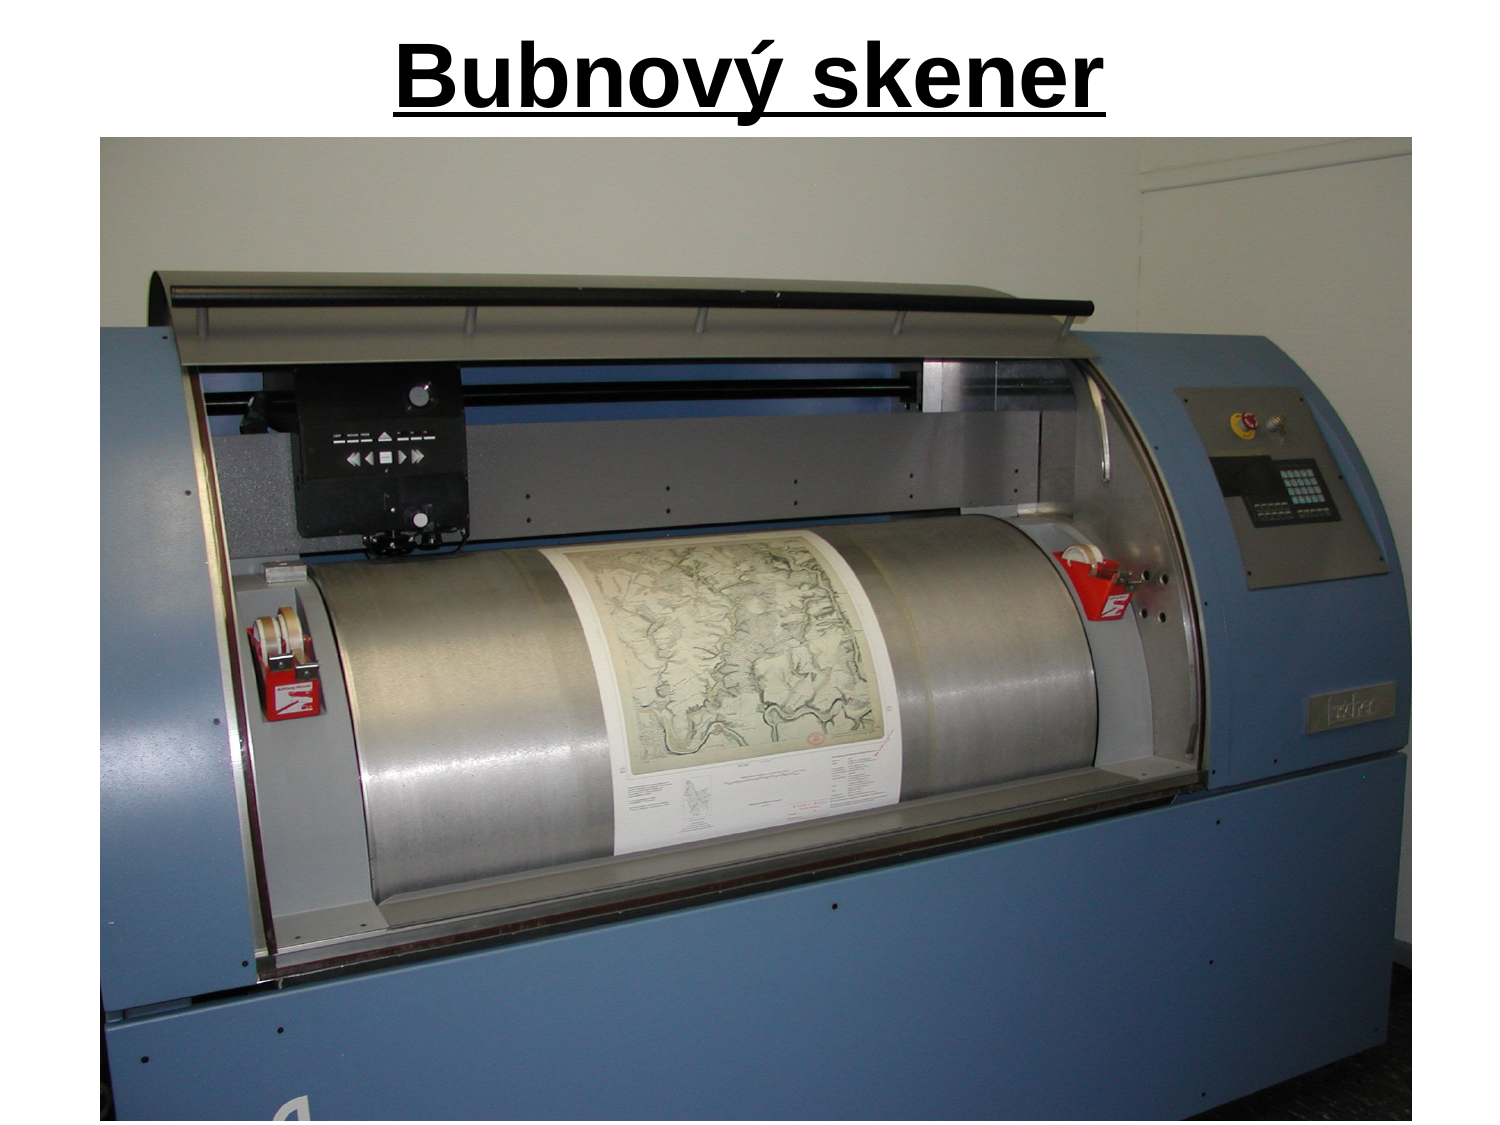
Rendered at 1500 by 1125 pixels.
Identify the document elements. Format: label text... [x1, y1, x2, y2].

picture [100, 136, 1412, 1121]
text_box Bubnový skener [0, 19, 1500, 232]
